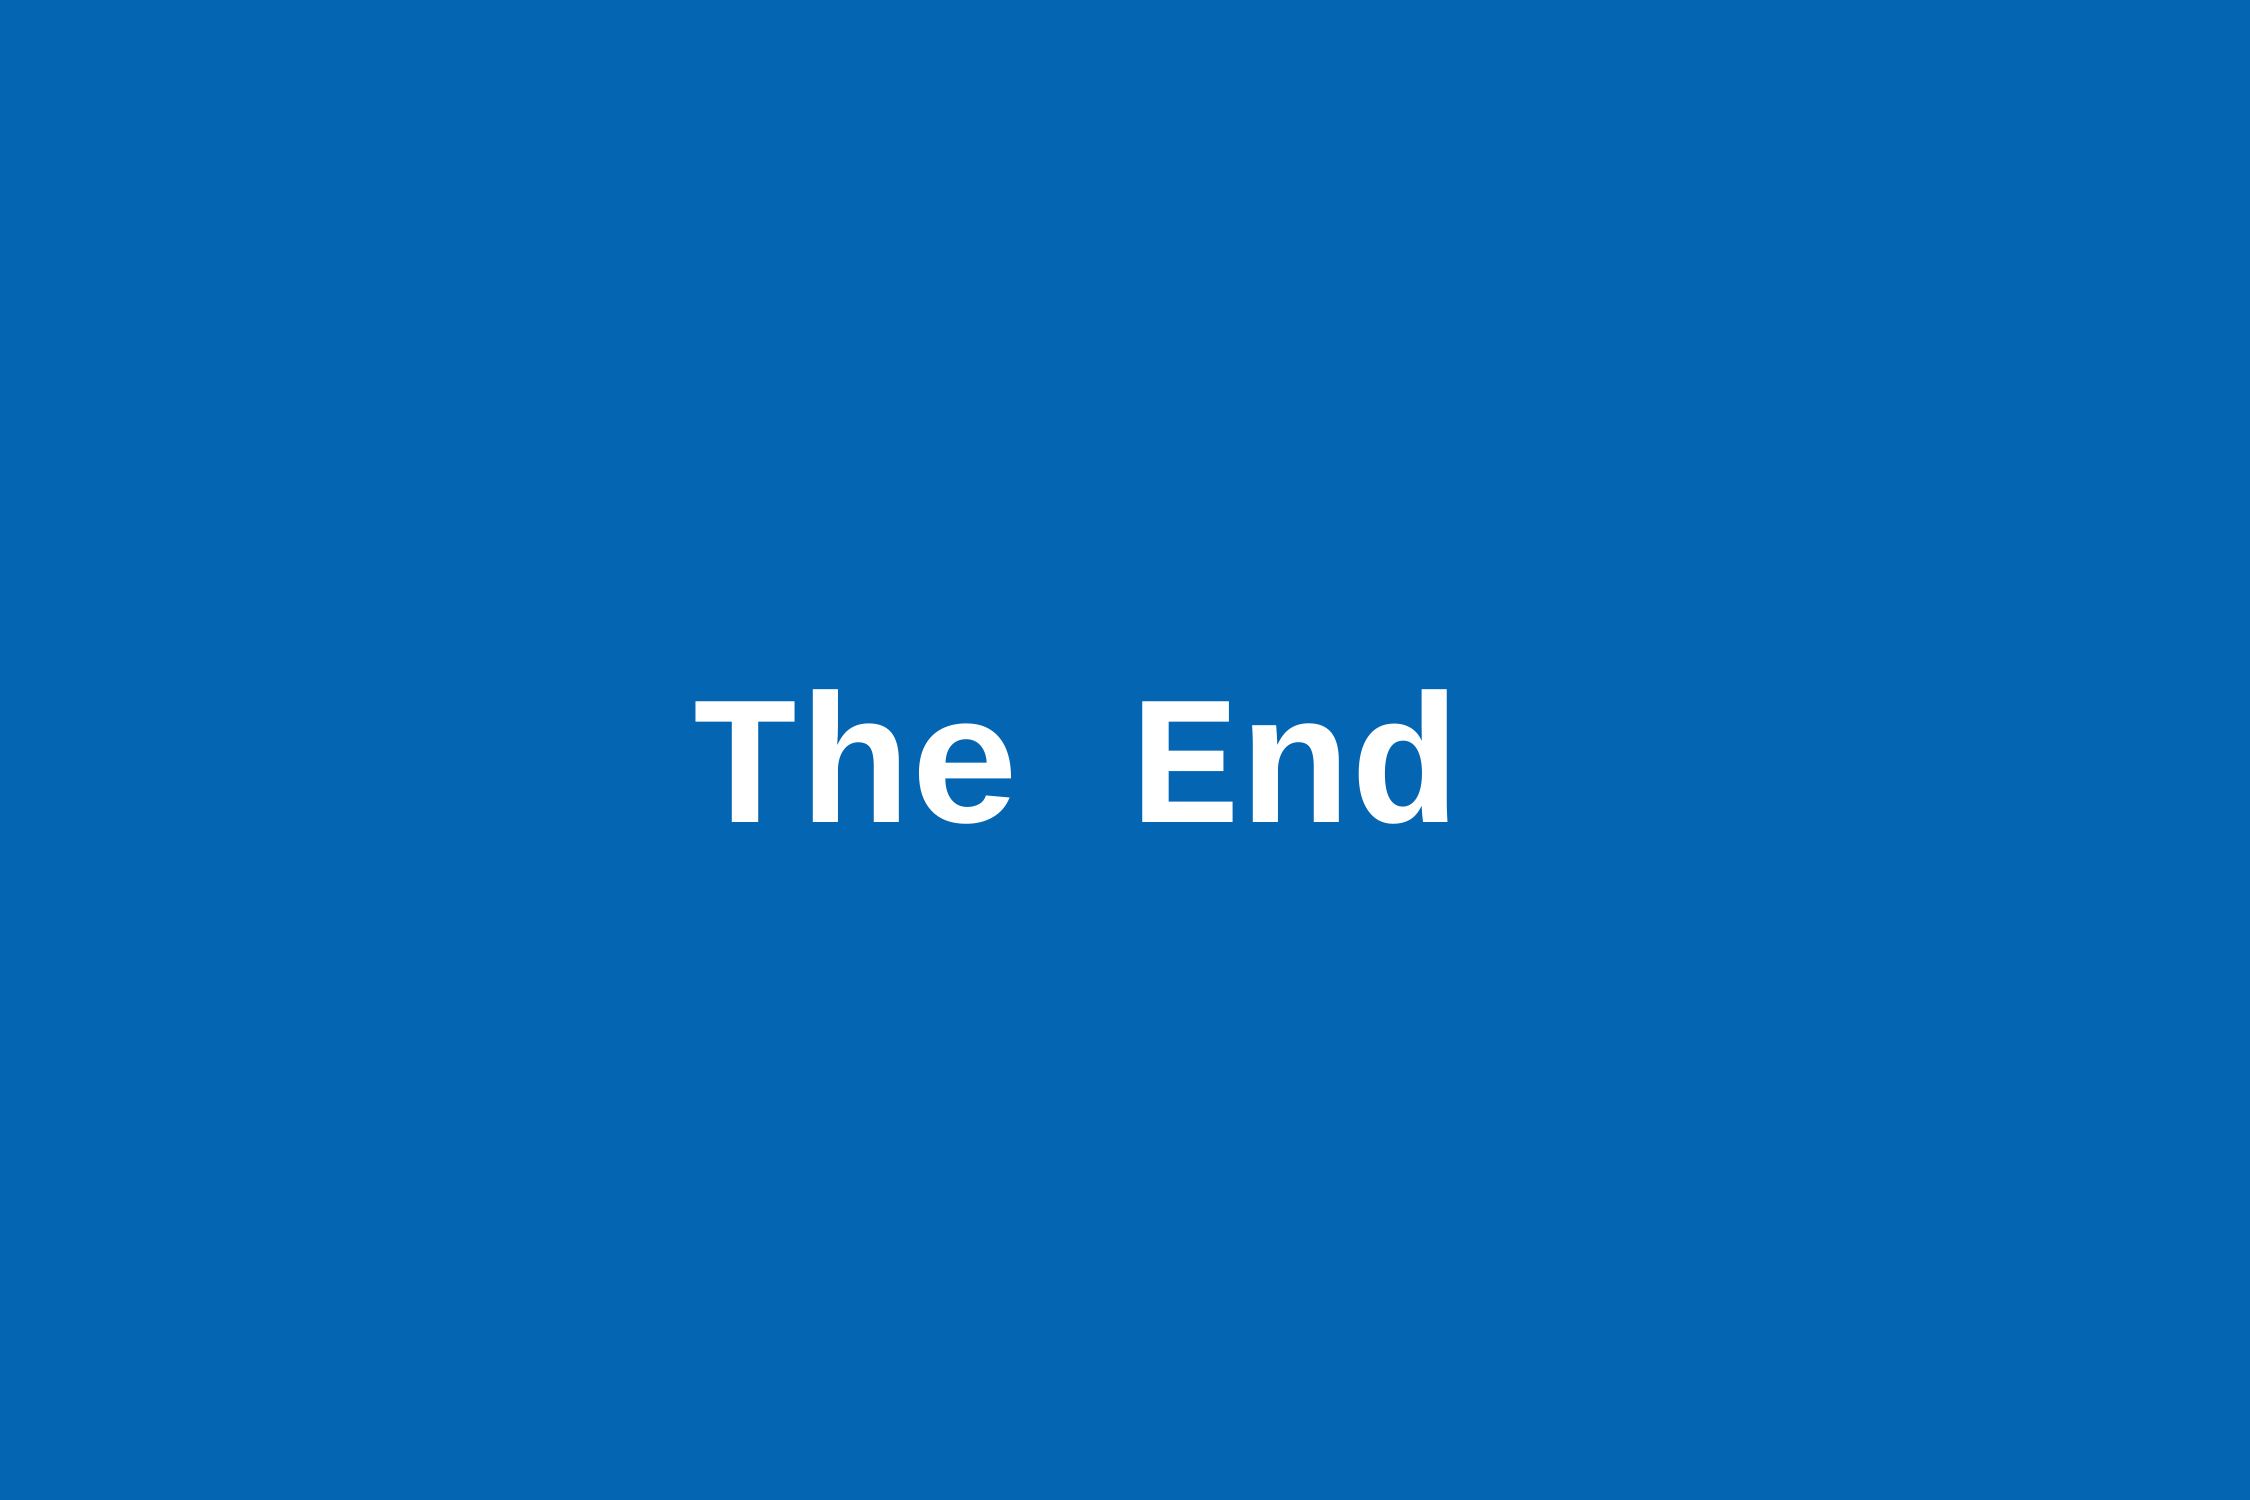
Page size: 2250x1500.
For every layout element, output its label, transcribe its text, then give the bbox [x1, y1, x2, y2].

text_box The End [675, 631, 1575, 866]
